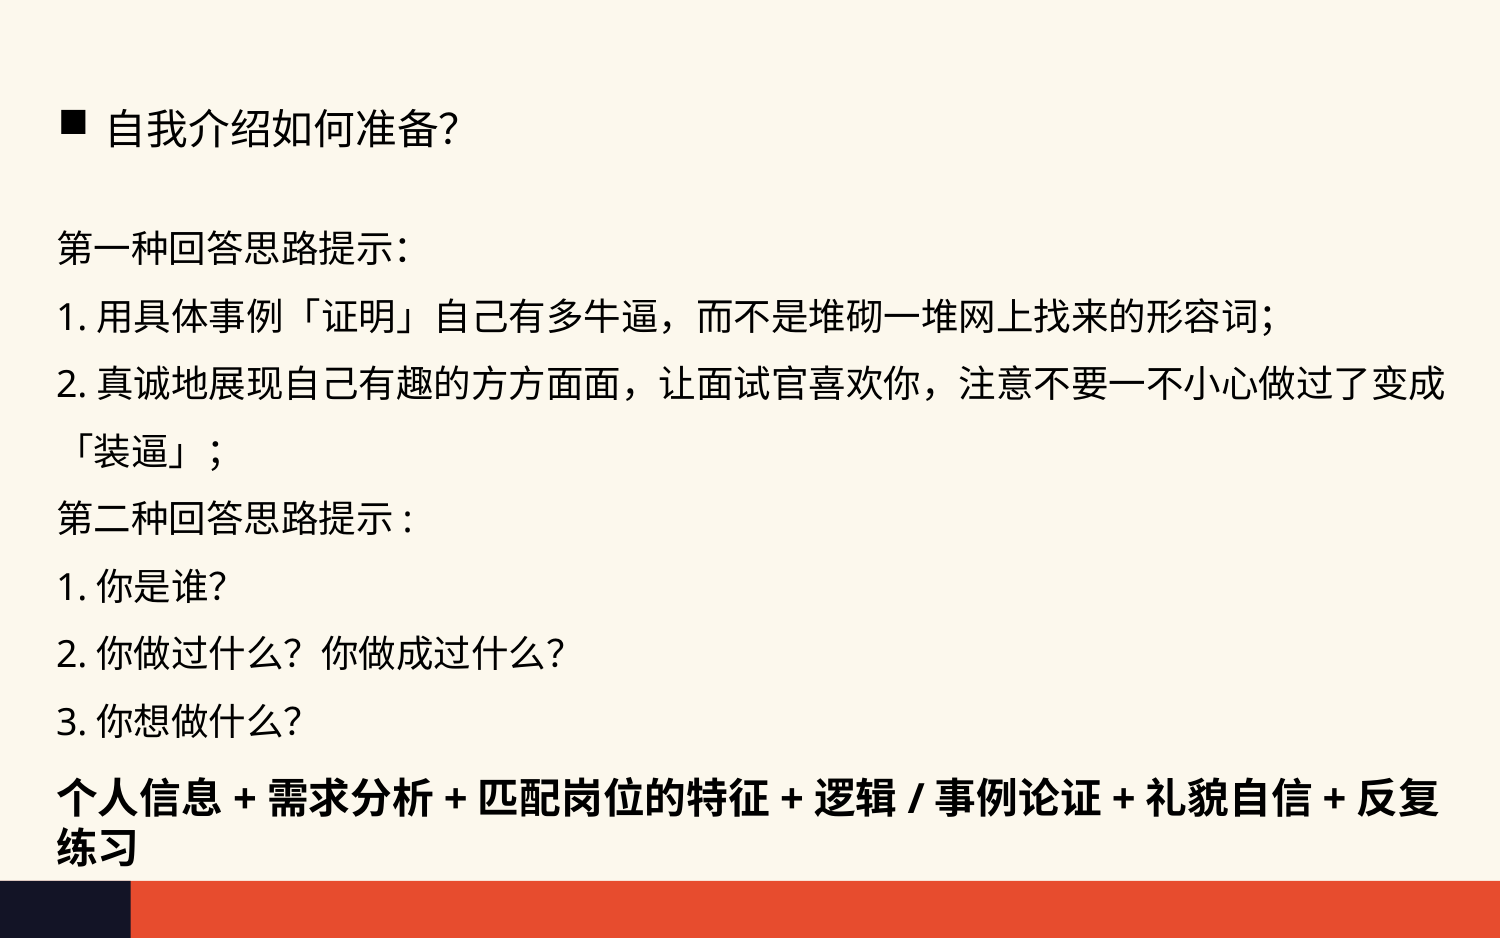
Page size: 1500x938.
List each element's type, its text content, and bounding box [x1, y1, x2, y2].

text_box 第一种回答思路提示： 1.用具体事例「证明」自己有多牛逼，而不是堆砌一堆网上找来的形容词； 2.真诚地展现自己有趣的方方面面，让面试官喜欢你，注意不要一不小心做过了变成「装逼」； 第二种回答思路提示: 1.你是谁？ 2.你做过什么？你做成过什么？ 3.你想做什么？ [41, 195, 1467, 751]
text_box 自我介绍如何准备？ [43, 70, 496, 160]
text_box 个人信息+需求分析+匹配岗位的特征+逻辑/事例论证+礼貌自信+反复练习 [41, 764, 1467, 880]
